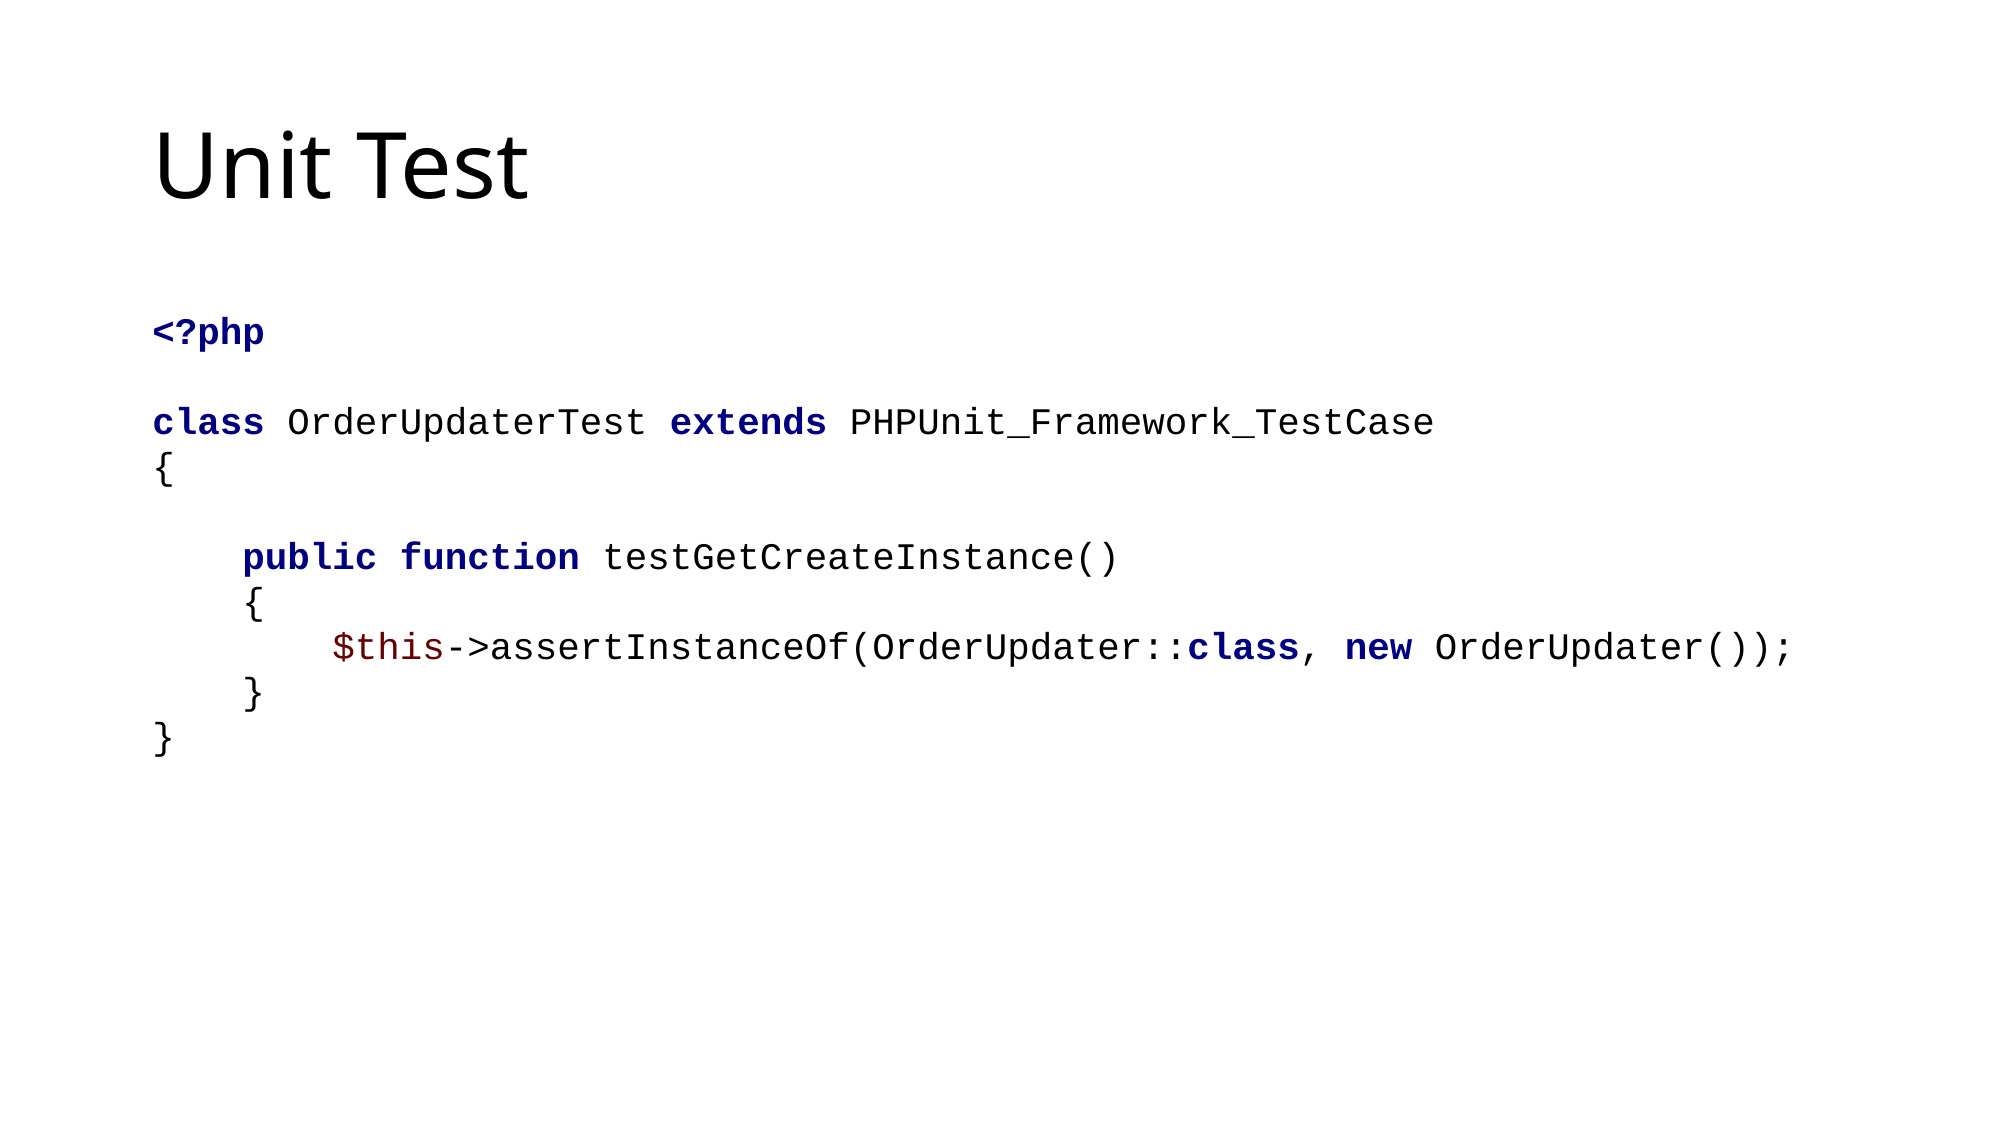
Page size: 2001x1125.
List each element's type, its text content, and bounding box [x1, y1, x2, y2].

title Unit Test [137, 59, 1863, 278]
list <?php class OrderUpdaterTest extends PHPUnit_Framework_TestCase { public function testGetCreateInstance() { $this->assertInstanceOf(OrderUpdater::class, new OrderUpdater()); } } [137, 299, 1819, 953]
